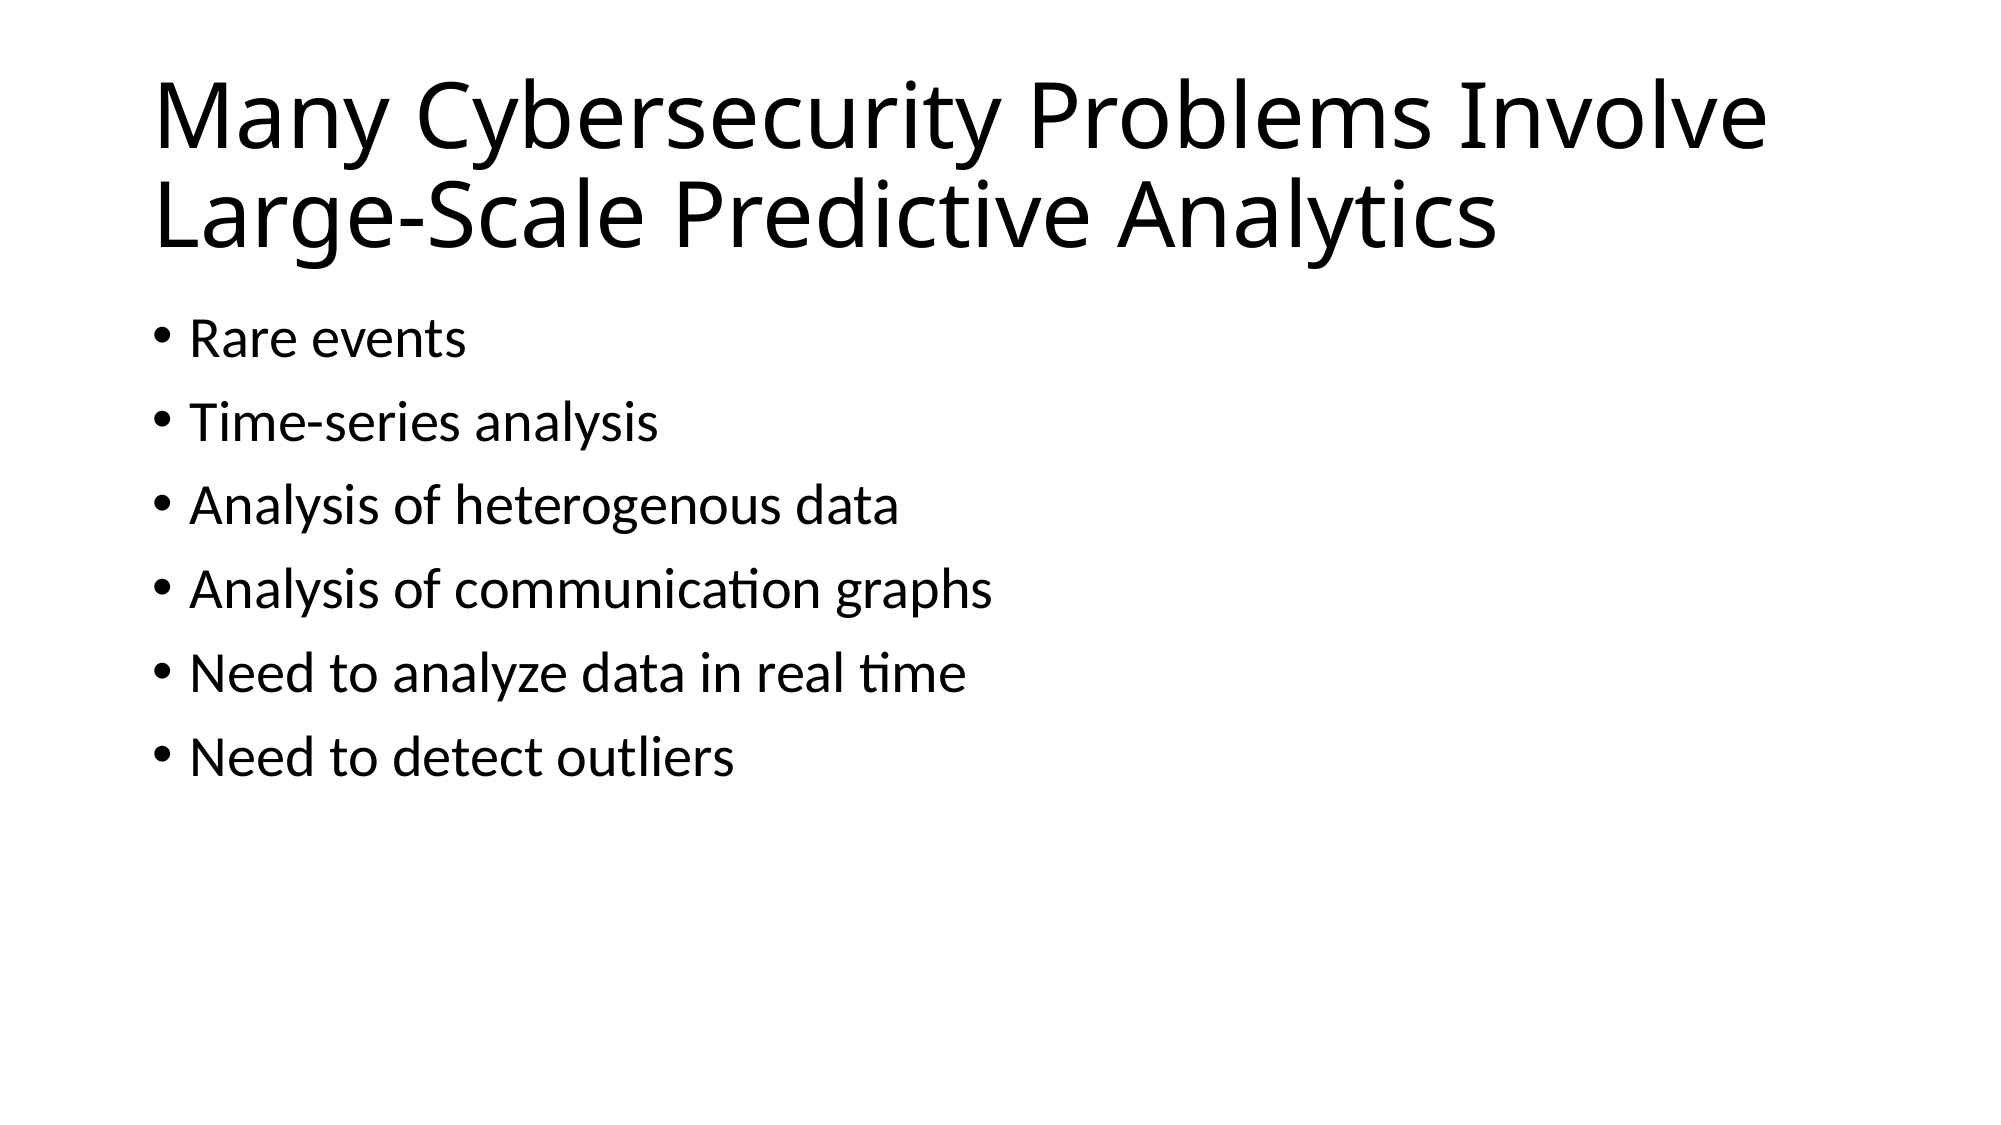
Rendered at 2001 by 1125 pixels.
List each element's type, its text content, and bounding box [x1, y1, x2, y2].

title Many Cybersecurity Problems Involve Large-Scale Predictive Analytics [137, 59, 1863, 278]
list Rare events Time-series analysis Analysis of heterogenous data Analysis of communication graphs Need to analyze data in real time Need to detect outliers [137, 299, 1863, 1014]
